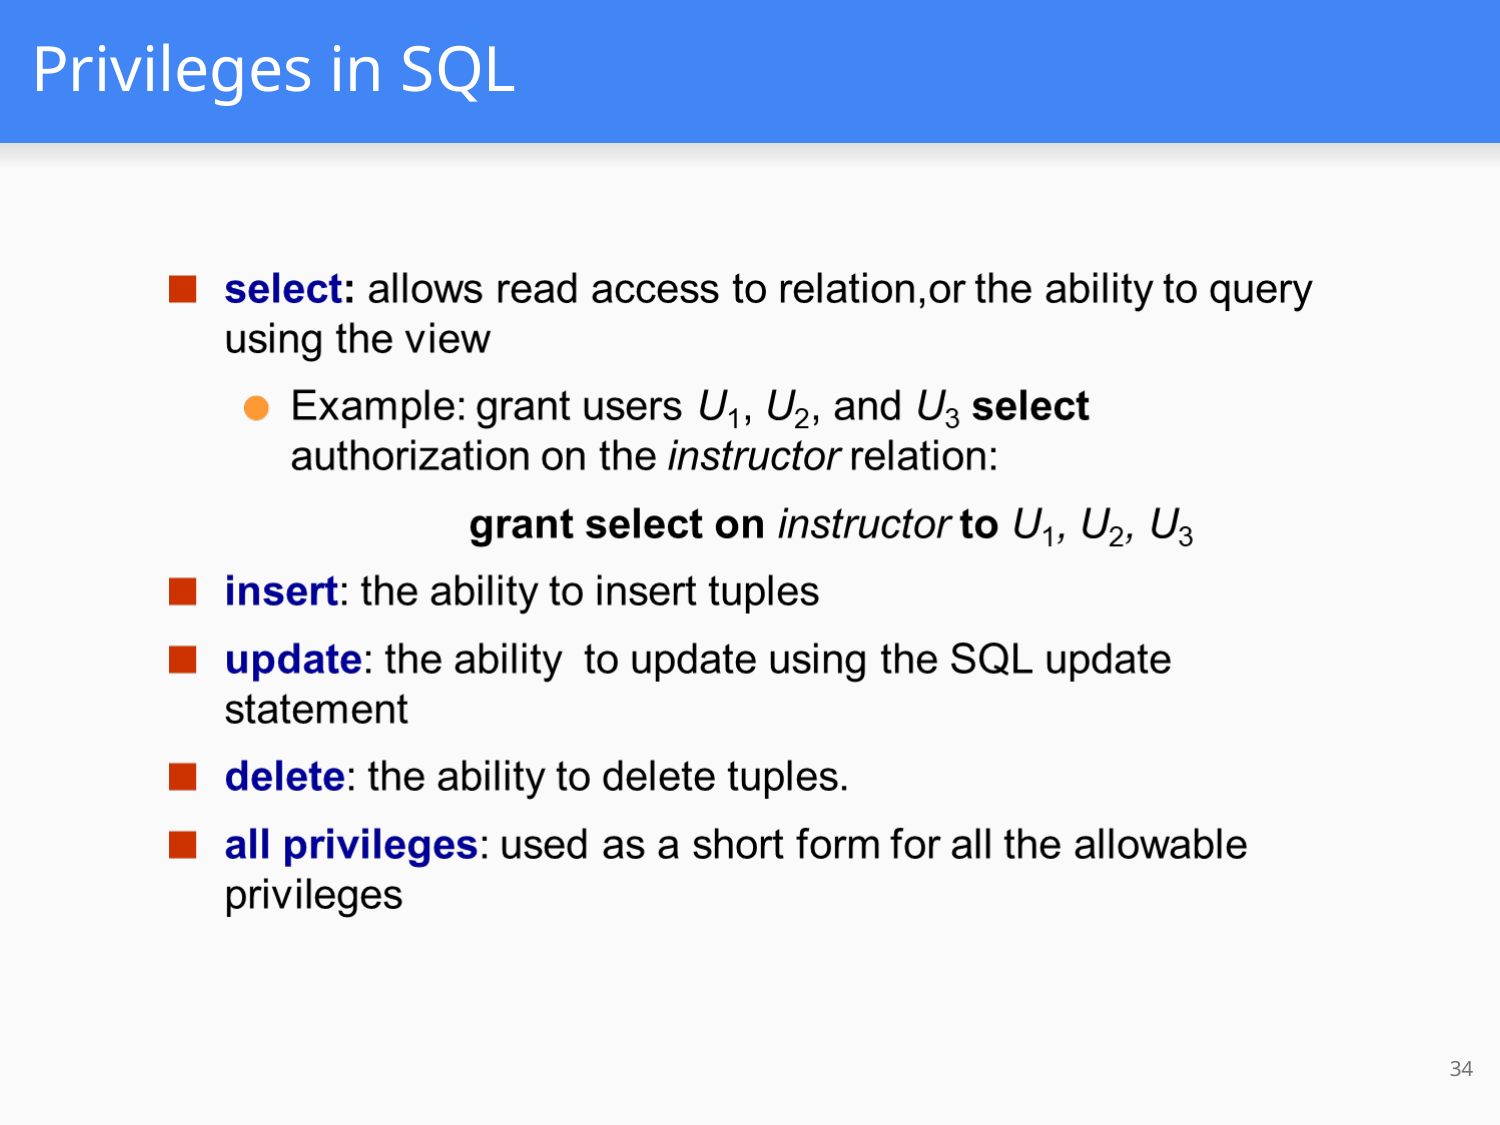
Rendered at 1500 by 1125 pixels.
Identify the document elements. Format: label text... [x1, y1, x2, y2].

title Privileges in SQL [16, 0, 1464, 132]
text_box [92, 187, 1388, 1054]
picture [149, 249, 1351, 984]
slide_number 34 [1398, 1027, 1489, 1114]
